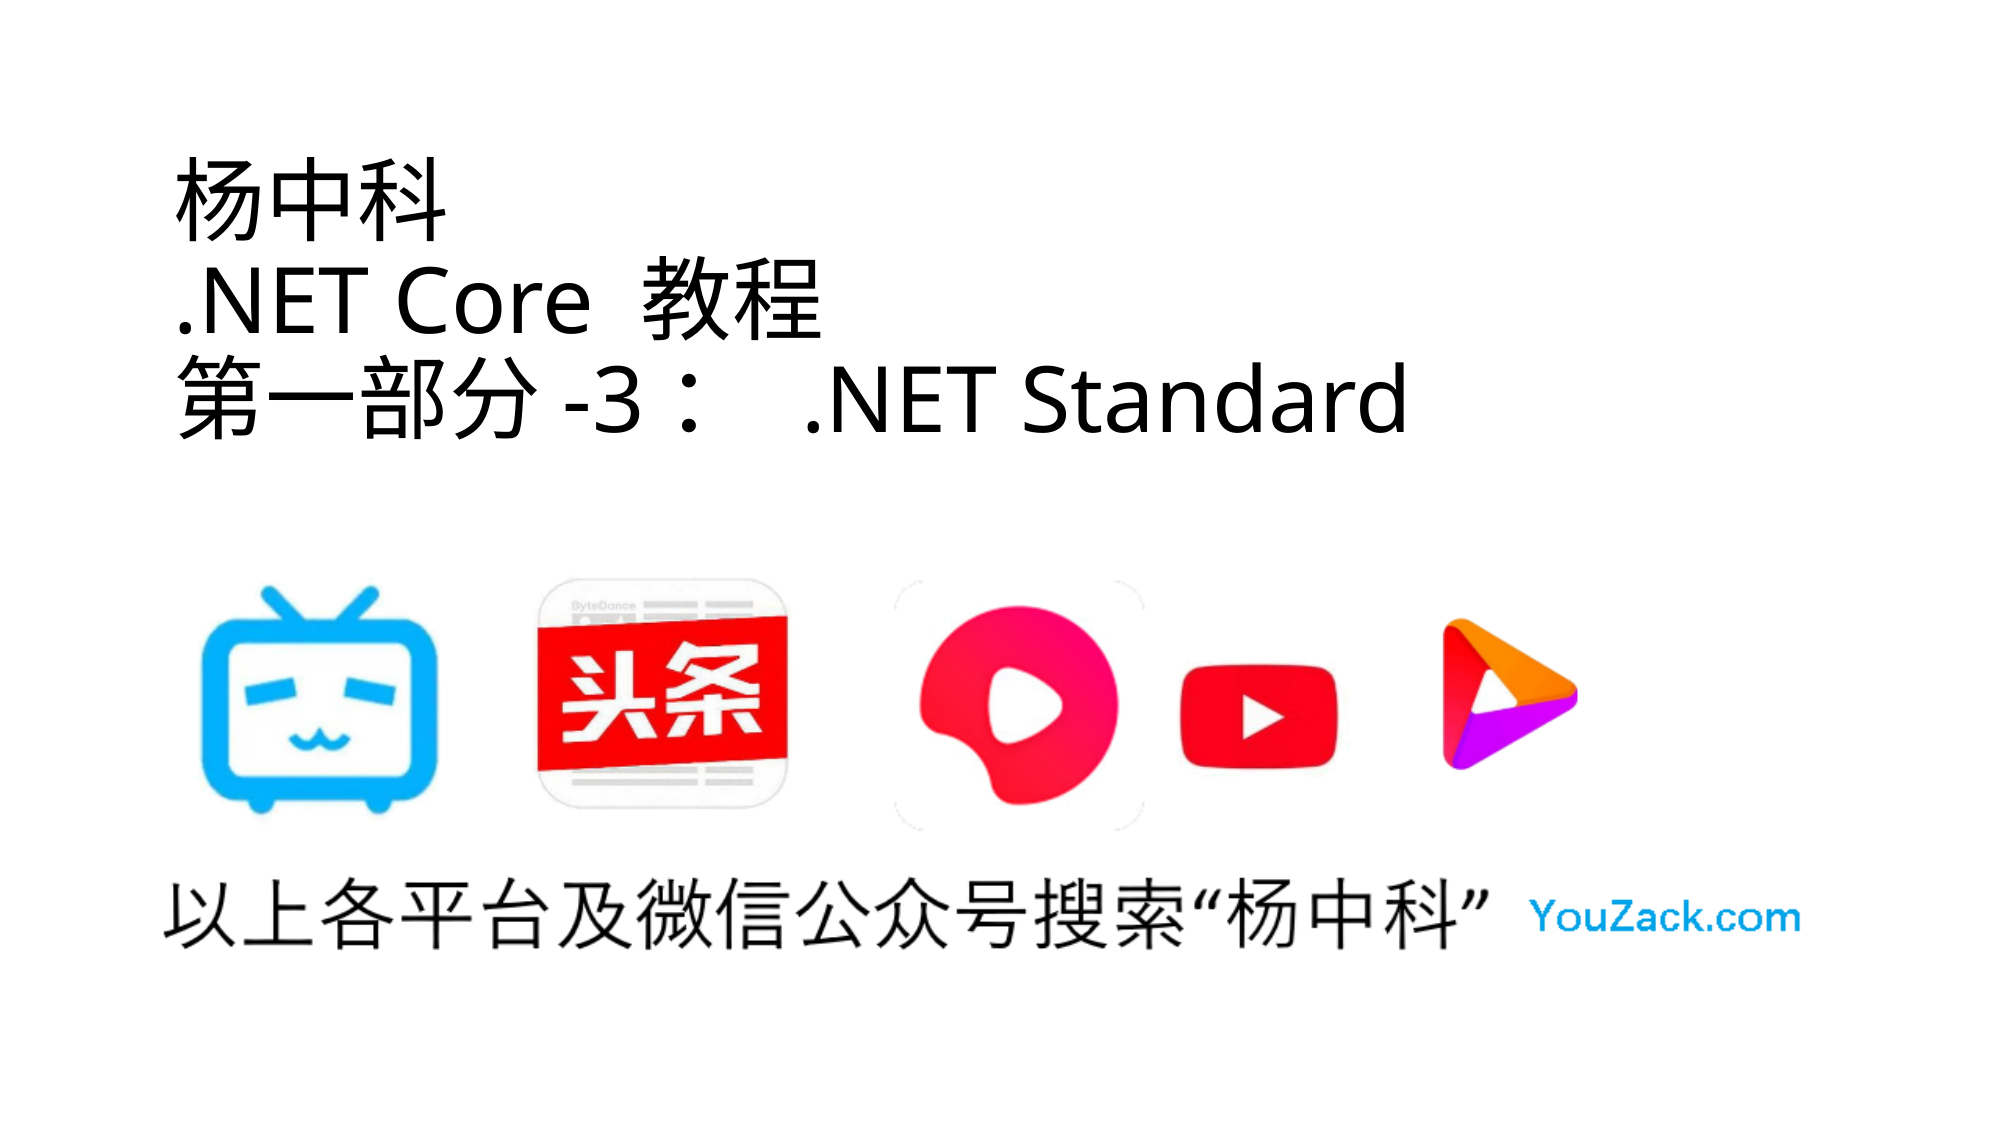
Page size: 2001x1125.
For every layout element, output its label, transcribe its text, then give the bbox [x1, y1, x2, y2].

title 杨中科 .NET Core 教程 第一部分-3： .NET Standard [158, 85, 1884, 523]
picture [147, 562, 1853, 983]
